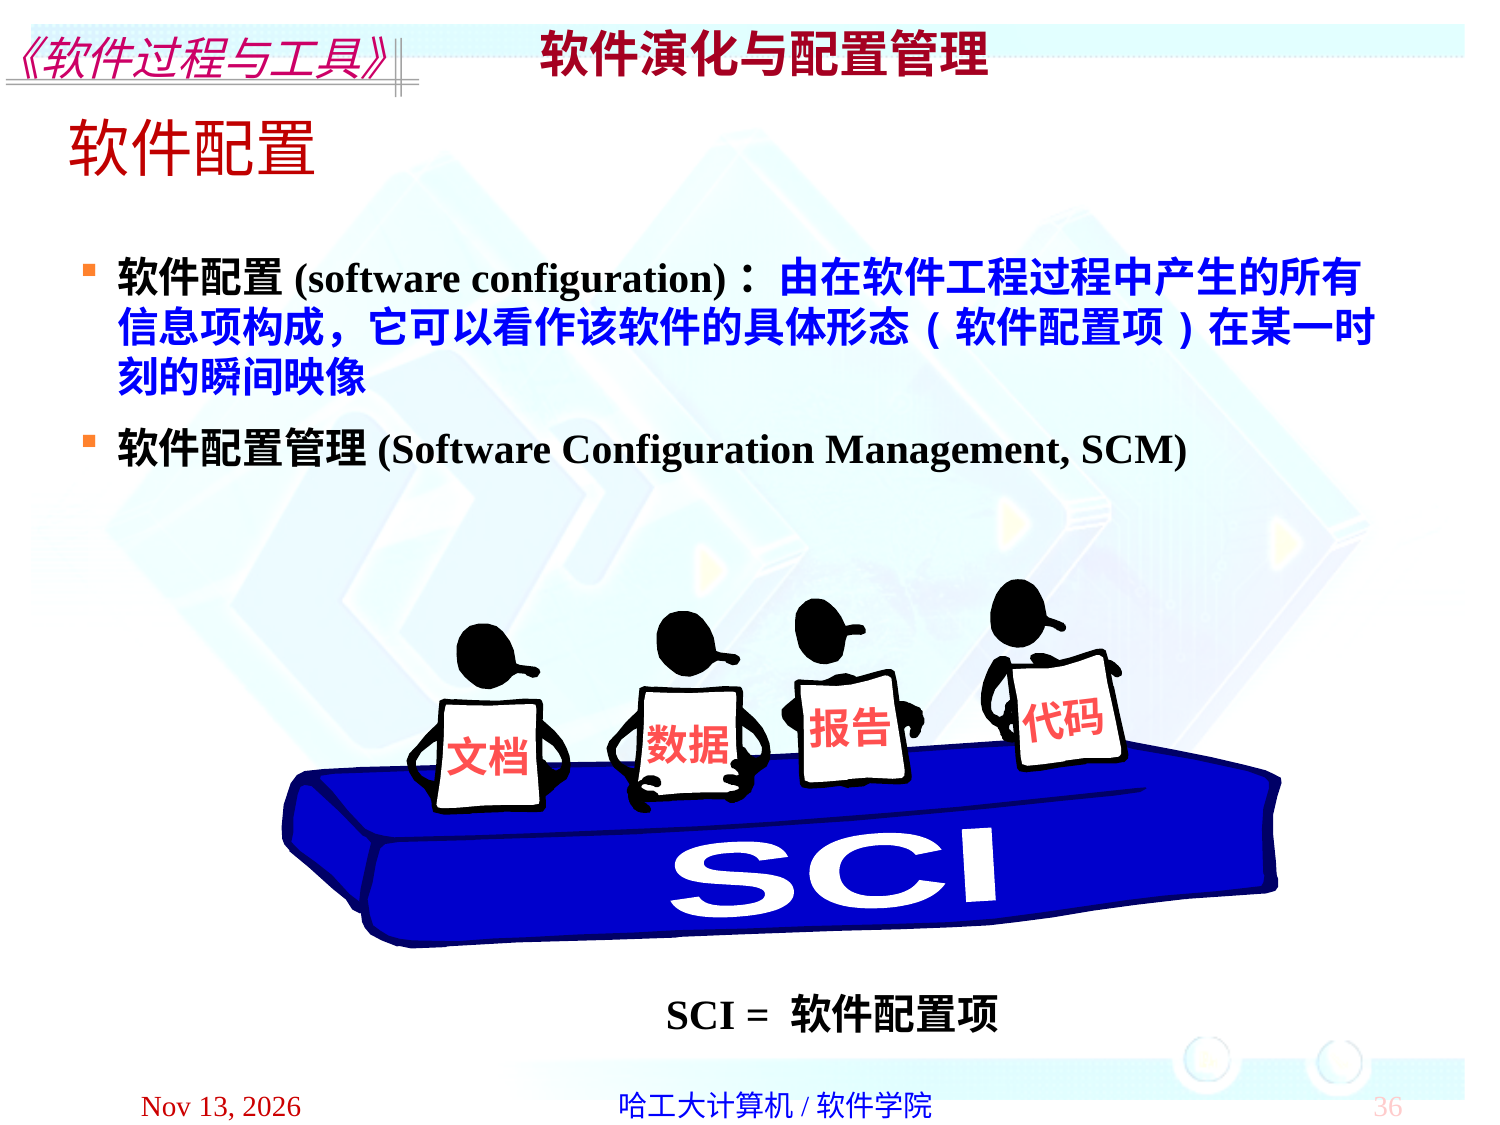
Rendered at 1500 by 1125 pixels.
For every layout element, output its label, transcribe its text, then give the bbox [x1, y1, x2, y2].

text_box 软件配置 [53, 101, 1447, 209]
text_box 软件配置(software configuration)：由在软件工程过程中产生的所有信息项构成，它可以看作该软件的具体形态(软件配置项)在某一时刻的瞬间映像 软件配置管理(Software Configuration Management, SCM) [64, 243, 1412, 1083]
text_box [281, 586, 1282, 949]
text_box SCI = 软件配置项 [651, 980, 1223, 1047]
text_box 软件演化与配置管理 [389, 15, 1140, 90]
